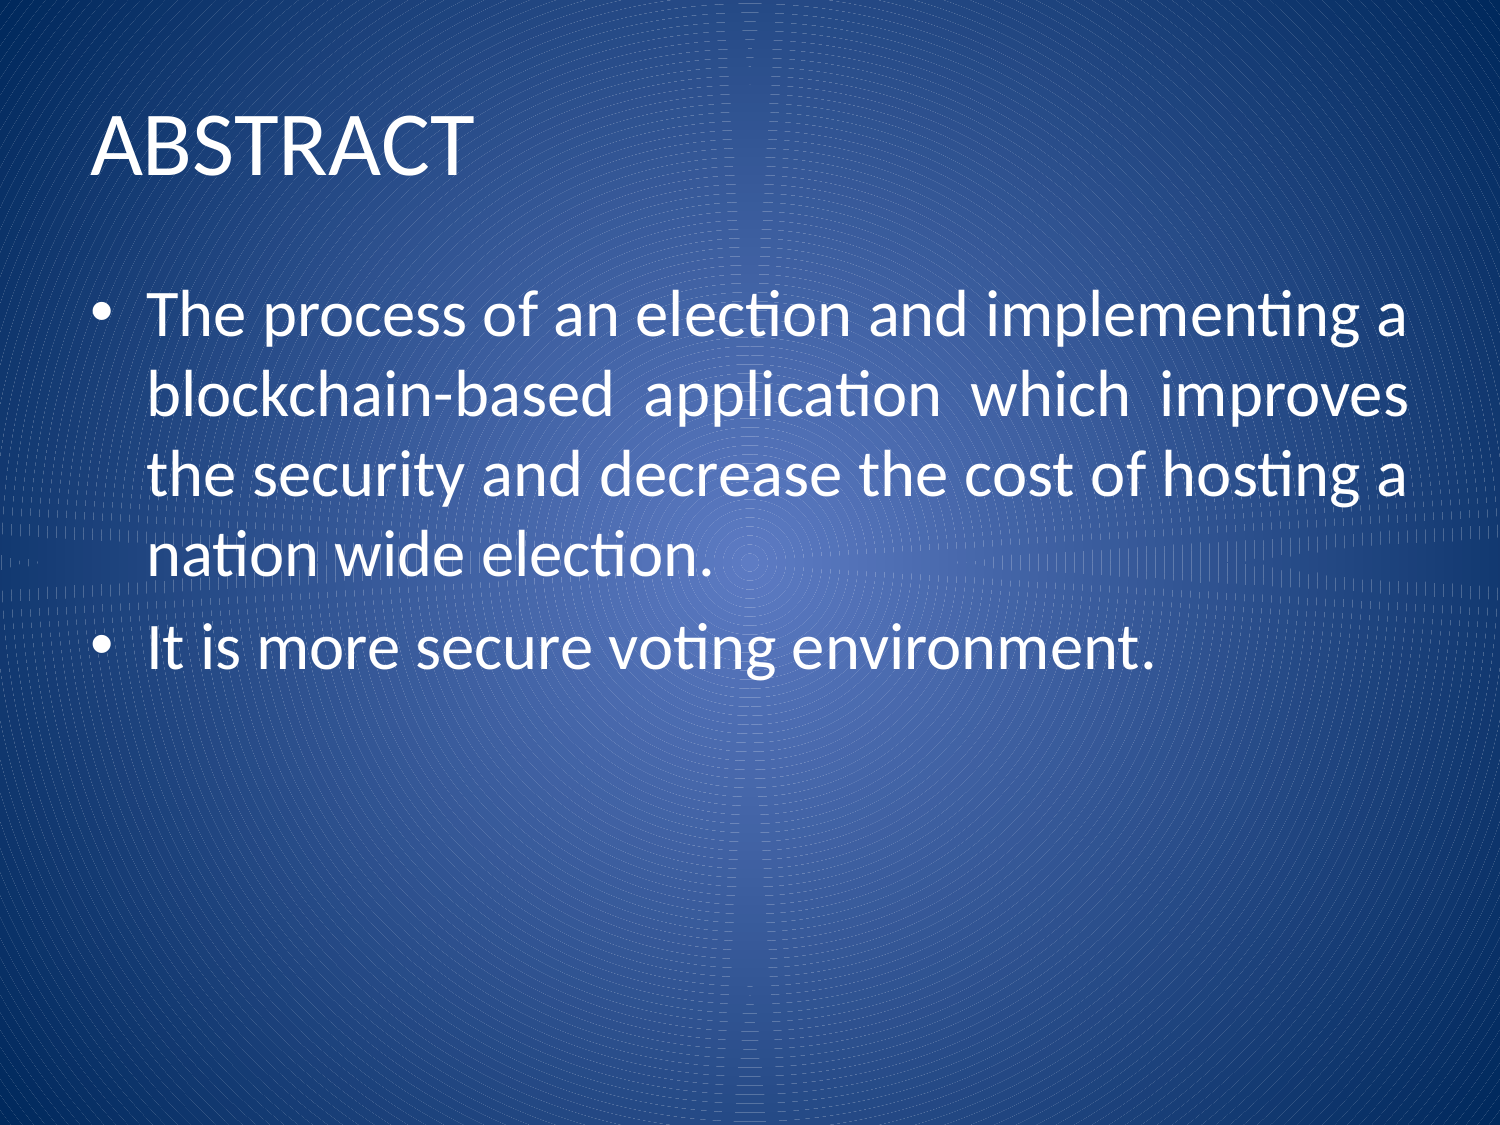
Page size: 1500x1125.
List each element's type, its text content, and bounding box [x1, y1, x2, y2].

list The process of an election and implementing a blockchain-based application which improves the security and decrease the cost of hosting a nation wide election. It is more secure voting environment. [75, 262, 1425, 1005]
title ABSTRACT [75, 45, 1425, 233]
